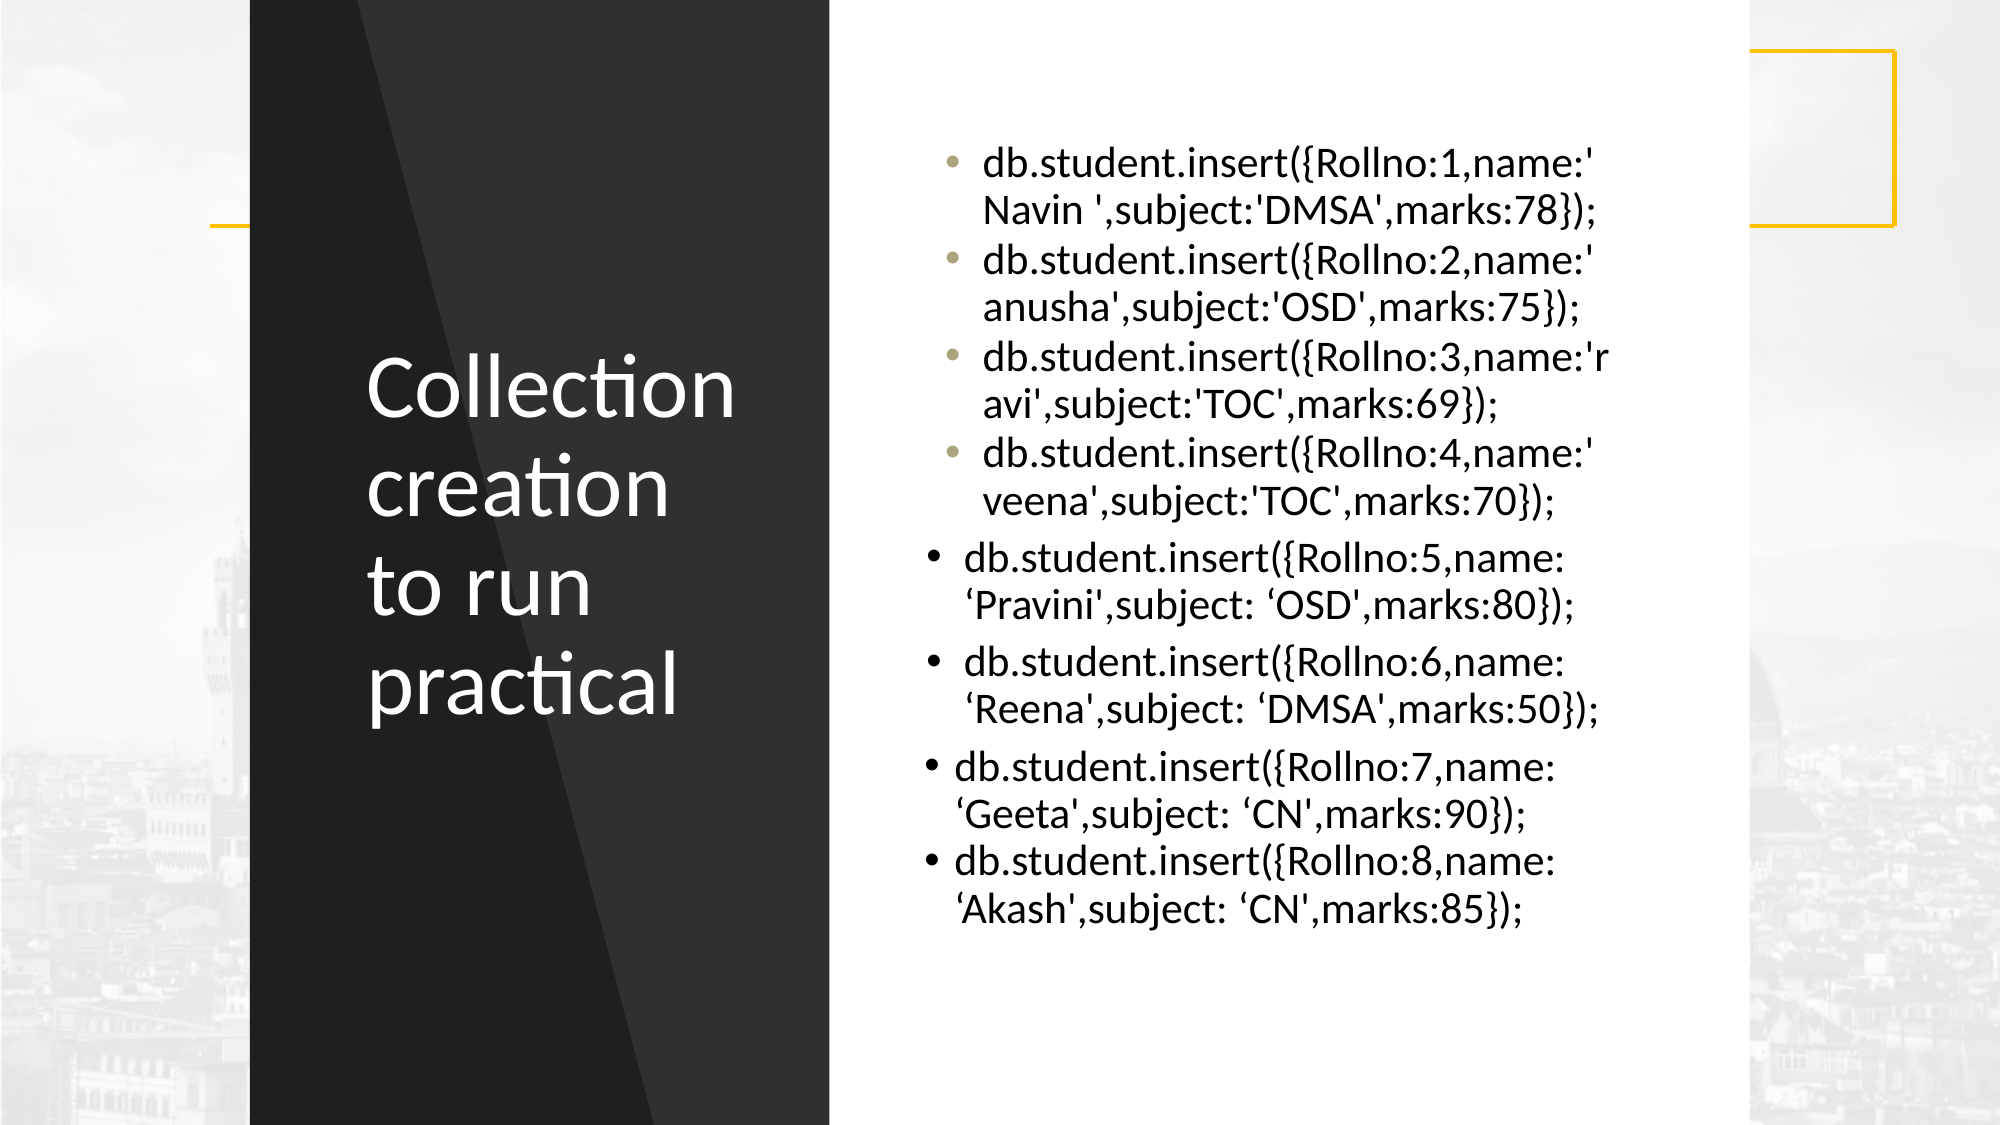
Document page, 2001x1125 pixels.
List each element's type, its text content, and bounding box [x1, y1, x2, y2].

text_box db.student.insert({Rollno:1,name:'Navin ',subject:'DMSA',marks:78}); db.student.insert({Rollno:2,name:'anusha',subject:'OSD',marks:75}); db.student.insert({Rollno:3,name:'ravi',subject:'TOC',marks:69}); db.student.insert({Rollno:4,name:'veena',subject:'TOC',marks:70}); db.student.insert({Rollno:5,name: ‘Pravini',subject: ‘OSD',marks:80}); db.student.insert({Rollno:6,name: ‘Reena',subject: ‘DMSA',marks:50}); db.student.insert({Rollno:7,name: ‘Geeta',subject: ‘CN',marks:90}); db.student.insert({Rollno:8,name: ‘Akash',subject: ‘CN',marks:85}); [909, 104, 1651, 968]
text_box [830, 0, 1750, 1125]
title Collection creation to run practical [349, 104, 753, 968]
text_box [249, 0, 654, 1125]
text_box [358, 0, 830, 1125]
